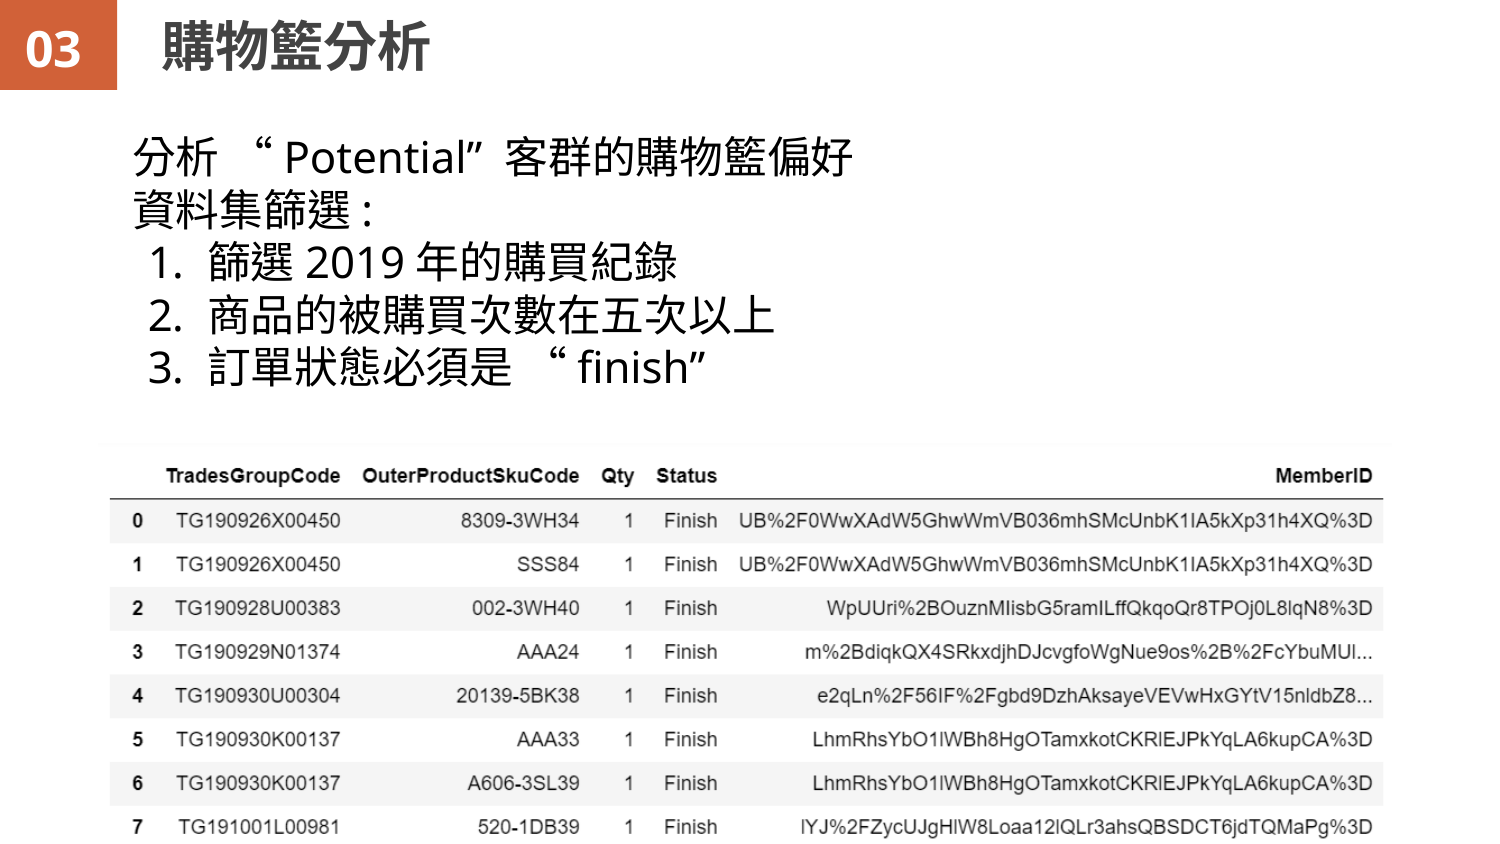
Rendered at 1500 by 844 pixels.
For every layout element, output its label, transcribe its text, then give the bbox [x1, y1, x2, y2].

title 購物籃分析 [145, 0, 717, 78]
picture [98, 442, 1393, 844]
text_box 分析 “Potential” 客群的購物籃偏好 資料集篩選: 篩選2019年的購買紀錄 商品的被購買次數在五次以上 訂單狀態必須是 “finish” [117, 115, 957, 213]
text_box [0, 0, 118, 90]
title 03 [10, 2, 107, 98]
